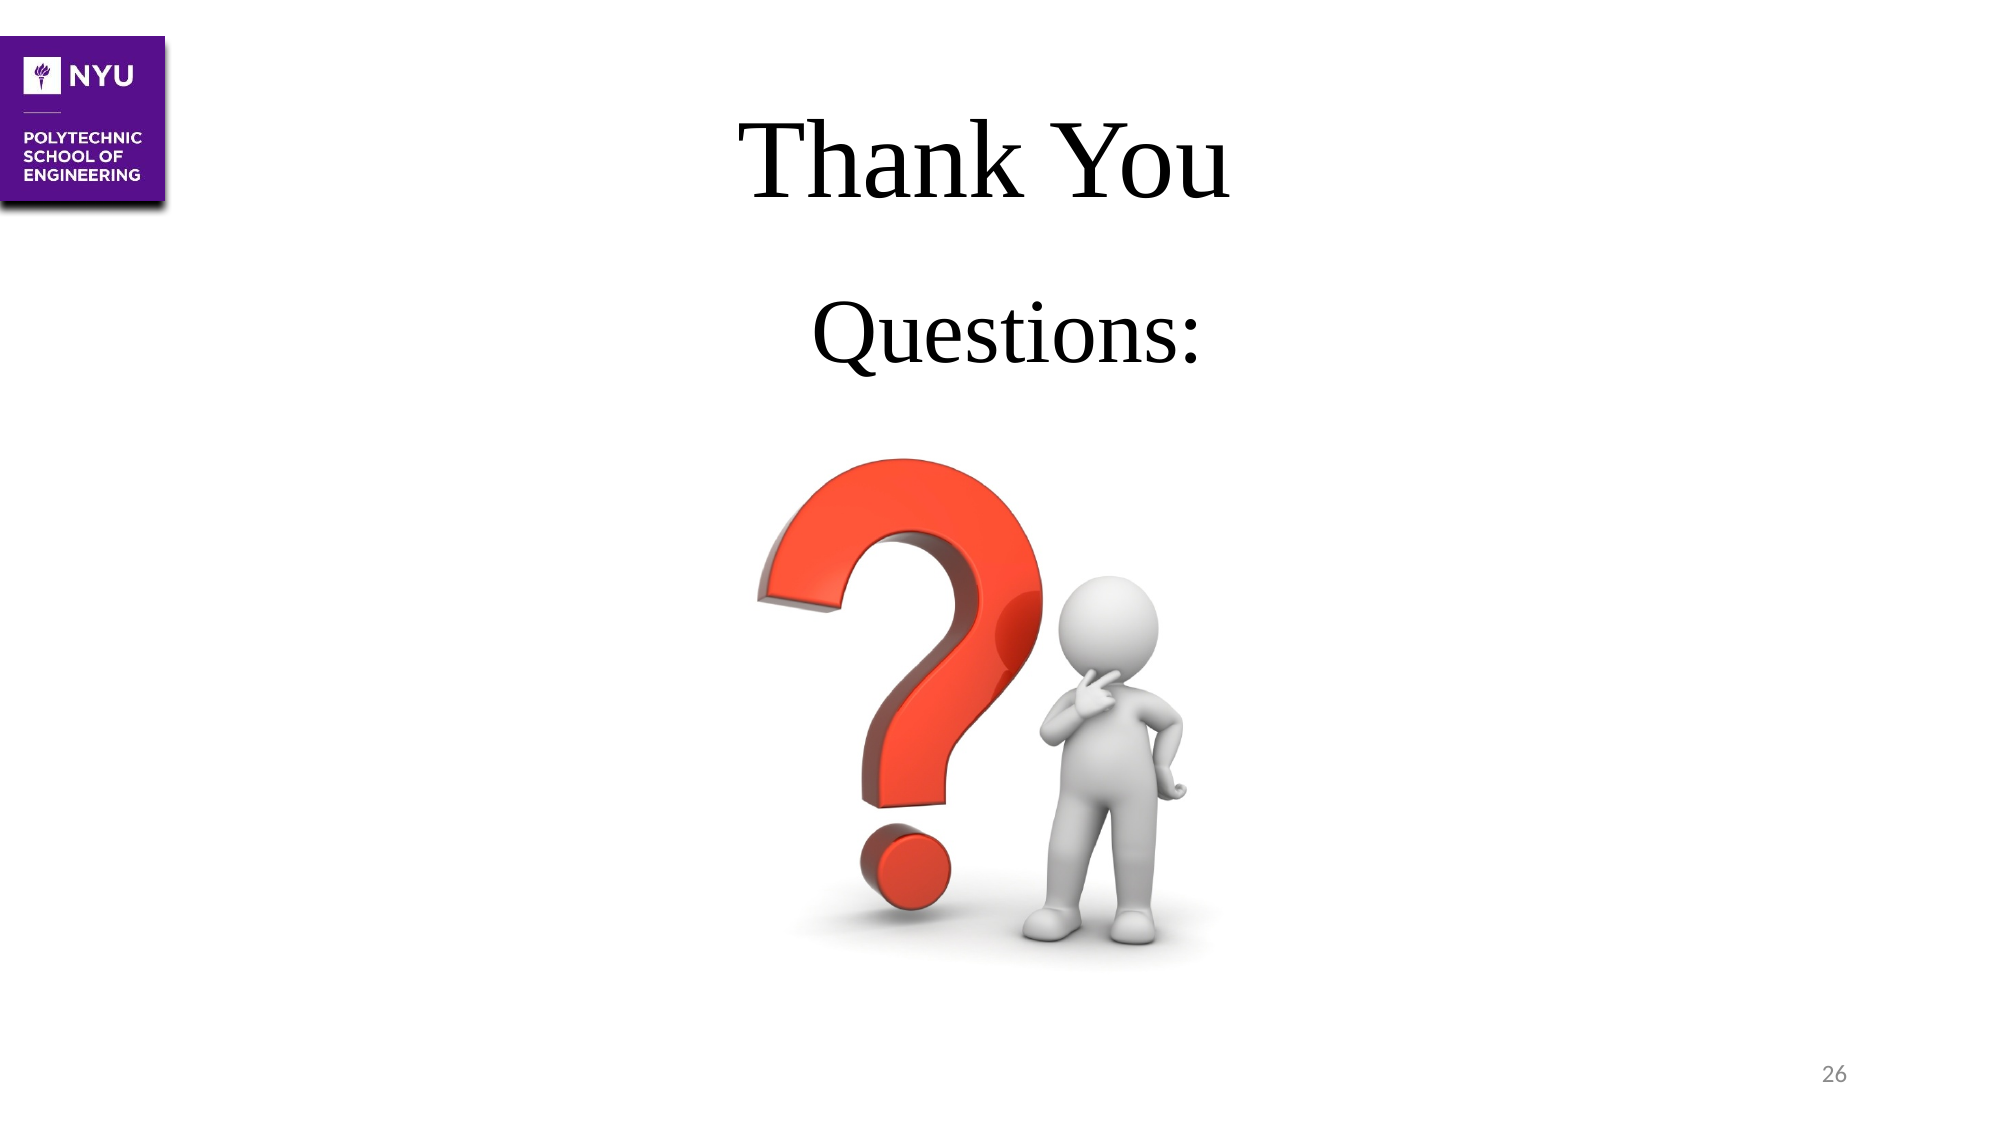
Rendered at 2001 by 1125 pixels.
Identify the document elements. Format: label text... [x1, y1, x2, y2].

slide_number 26 [1412, 1042, 1863, 1103]
picture [0, 36, 165, 201]
picture [693, 414, 1290, 1011]
title Thank You [122, 52, 1848, 270]
text_box Questions: [797, 263, 1220, 389]
